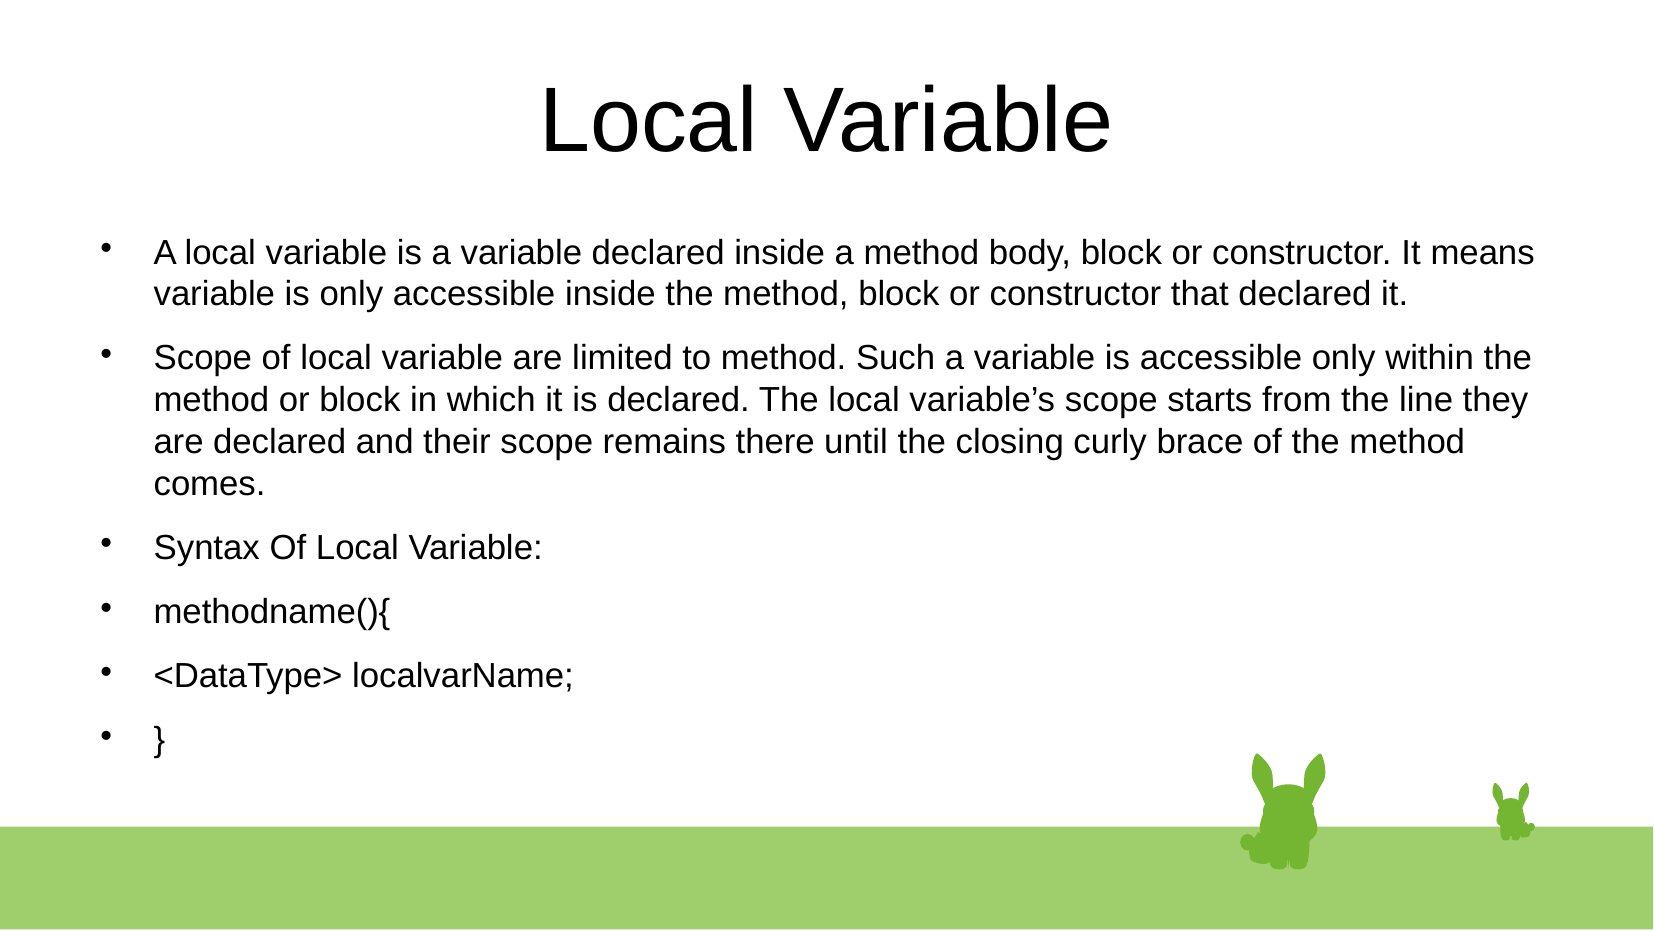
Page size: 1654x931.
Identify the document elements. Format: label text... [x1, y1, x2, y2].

title Local Variable [82, 37, 1571, 192]
list A local variable is a variable declared inside a method body, block or constructor. It means variable is only accessible inside the method, block or constructor that declared it. Scope of local variable are limited to method. Such a variable is accessible only within the method or block in which it is declared. The local variable’s scope starts from the line they are declared and their scope remains there until the closing curly brace of the method comes. Syntax Of Local Variable: methodname(){ <DataType> localvarName; } [82, 229, 1571, 769]
